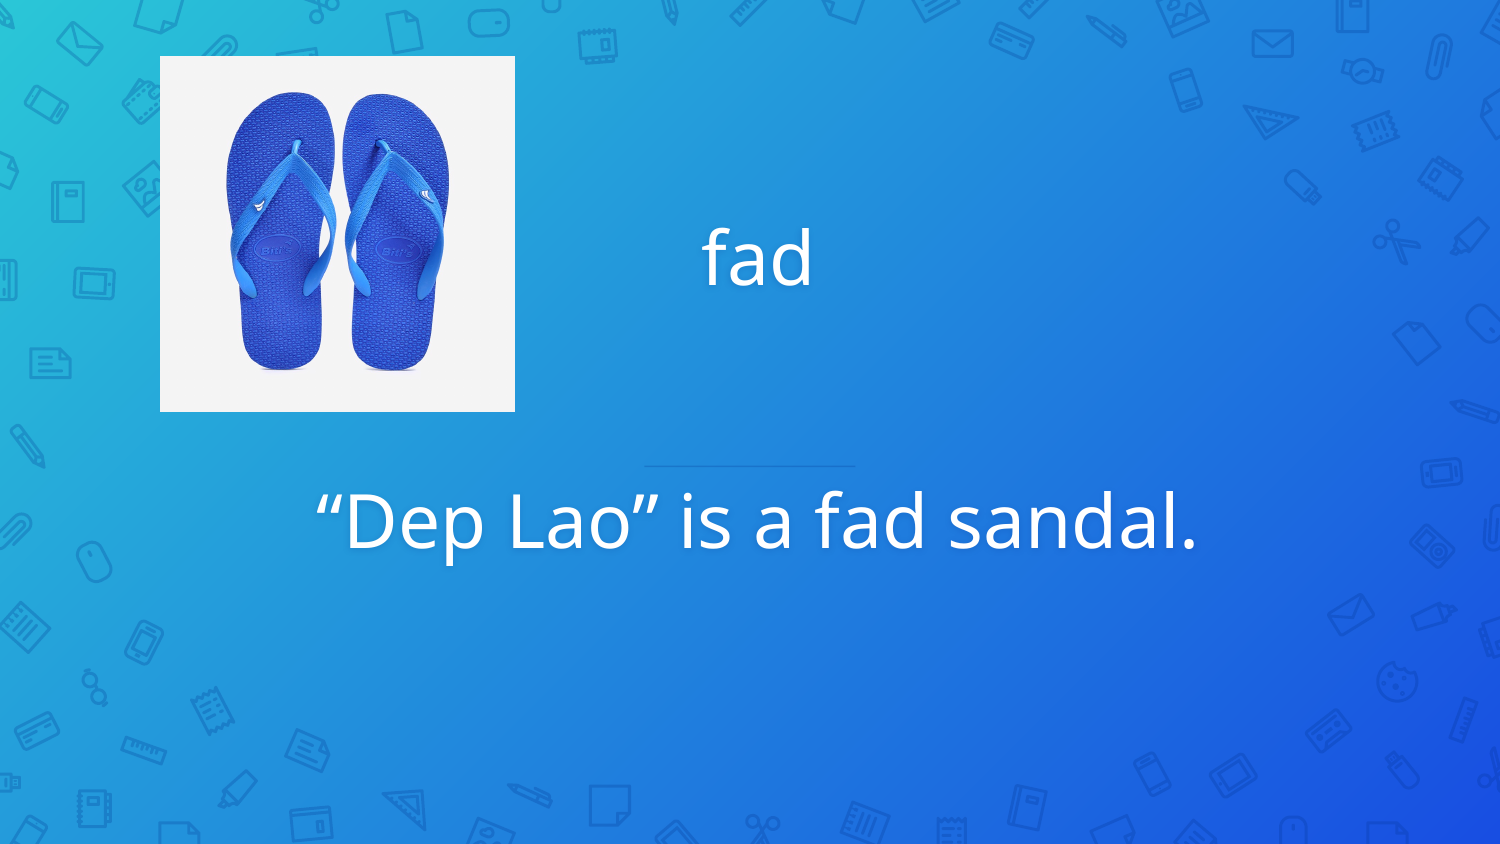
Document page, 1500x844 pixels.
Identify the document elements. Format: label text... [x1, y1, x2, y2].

text_box “Dep Lao” is a fad sandal. [26, 388, 1491, 579]
picture [159, 56, 515, 412]
title fad [519, 125, 1231, 316]
